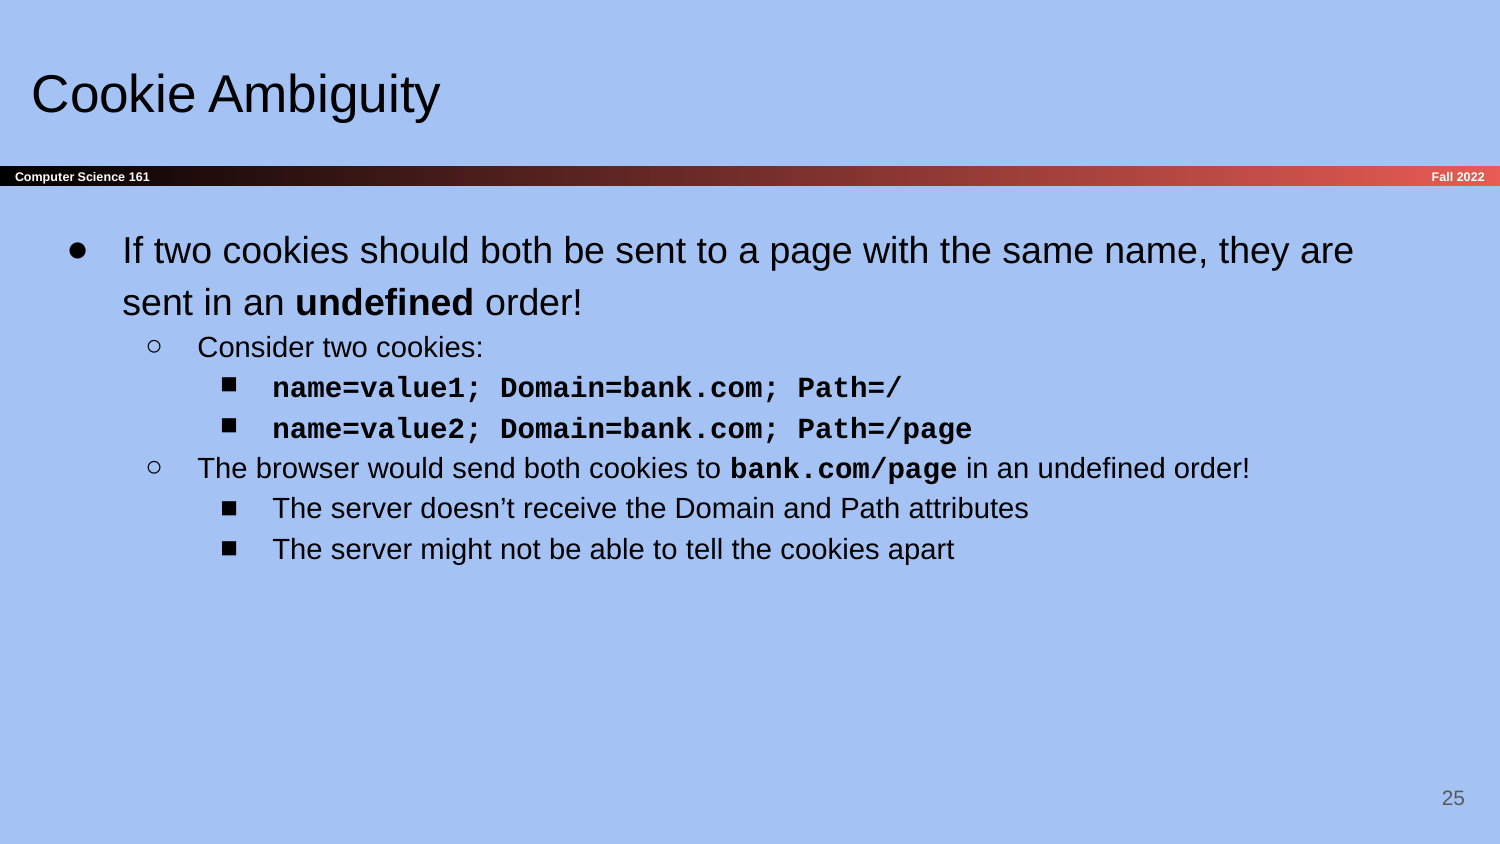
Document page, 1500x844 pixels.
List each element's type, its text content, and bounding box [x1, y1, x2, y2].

slide_number ‹#› [1389, 764, 1480, 830]
title Cookie Ambiguity [16, 44, 1415, 139]
list If two cookies should both be sent to a page with the same name, they are sent in an undefined order! Consider two cookies: name=value1; Domain=bank.com; Path=/ name=value2; Domain=bank.com; Path=/page The browser would send both cookies to bank.com/page in an undefined order! The server doesn’t receive the Domain and Path attributes The server might not be able to tell the cookies apart [32, 204, 1431, 823]
